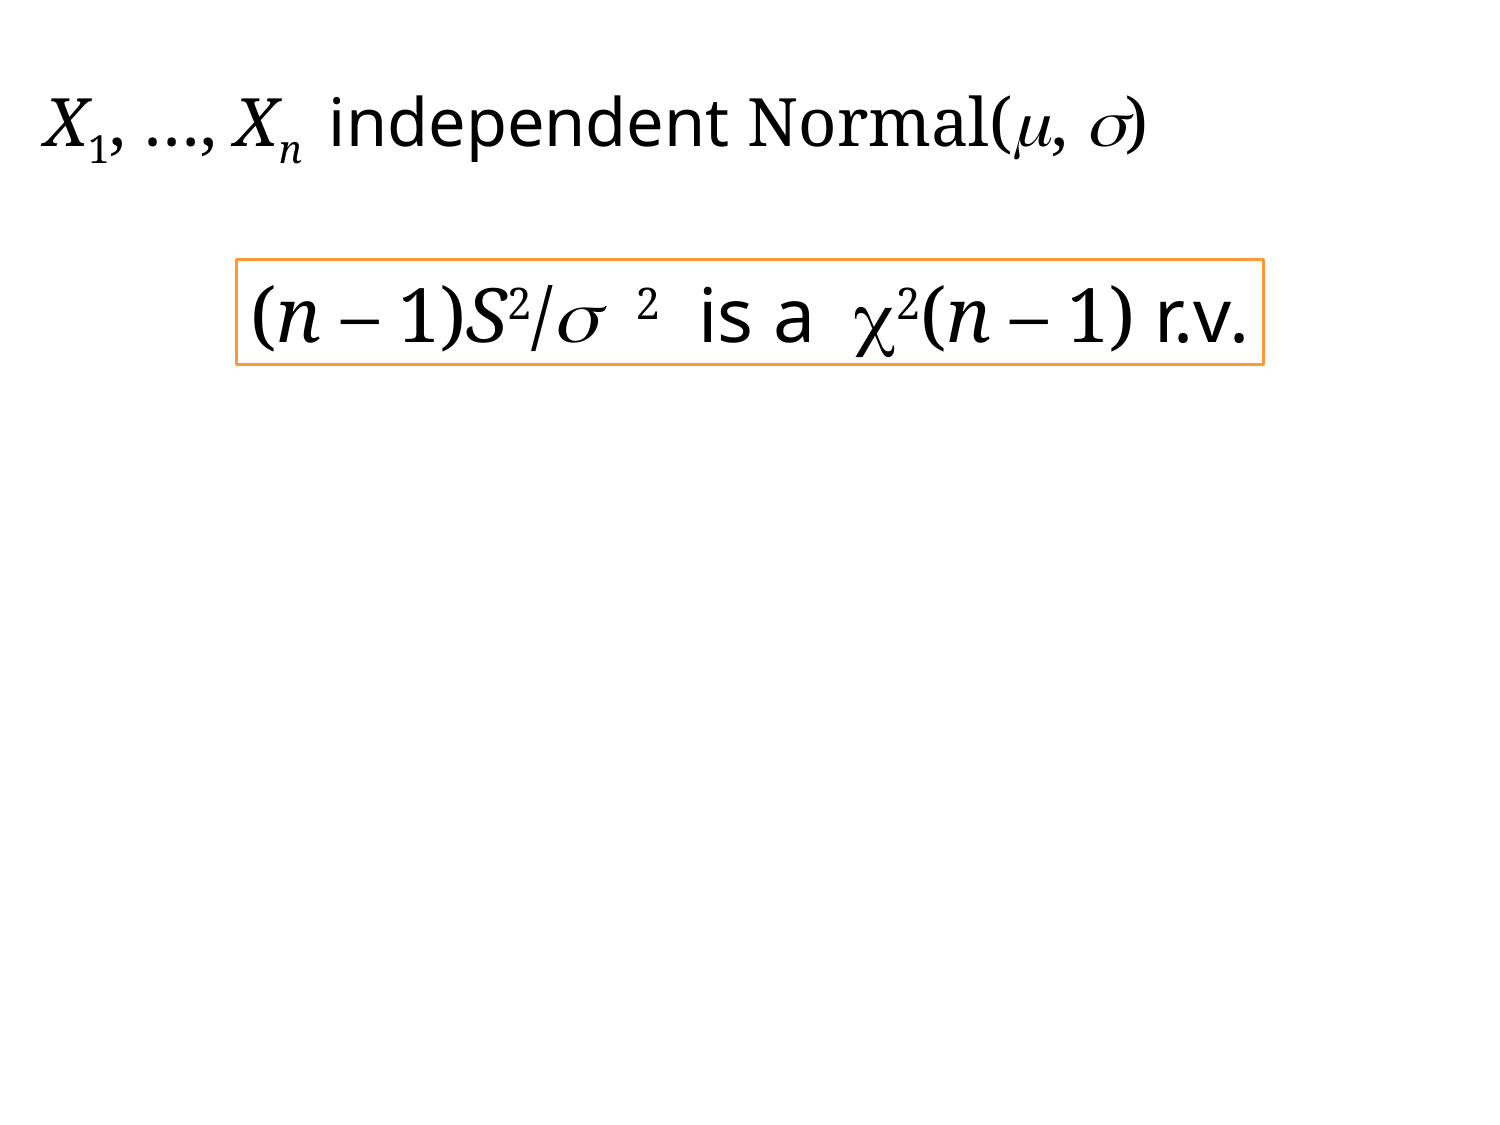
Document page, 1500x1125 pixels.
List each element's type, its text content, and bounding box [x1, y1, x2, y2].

text_box (n – 1)S2/s 2 is a c2(n – 1) r.v. [236, 259, 1264, 365]
text_box X1, …, Xn independent Normal(m, s) [29, 72, 1181, 179]
